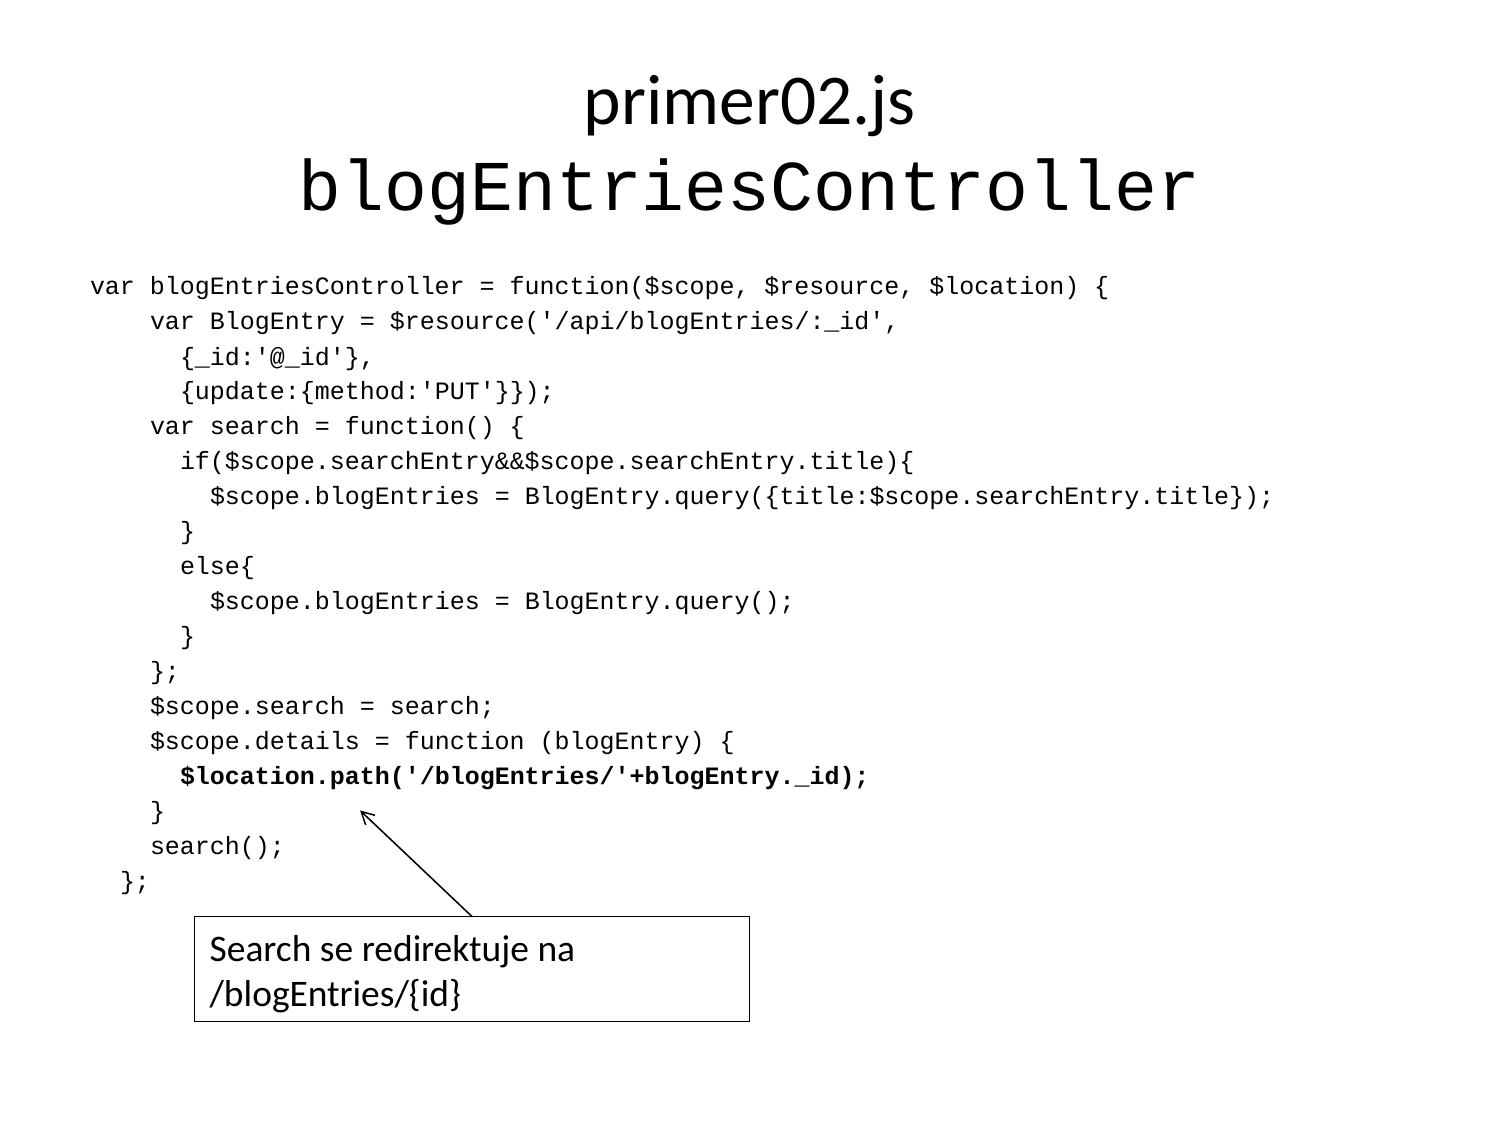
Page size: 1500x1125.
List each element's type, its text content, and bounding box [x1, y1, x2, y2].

list var blogEntriesController = function($scope, $resource, $location) { var BlogEntry = $resource('/api/blogEntries/:_id', {_id:'@_id'}, {update:{method:'PUT'}}); var search = function() { if($scope.searchEntry&&$scope.searchEntry.title){ $scope.blogEntries = BlogEntry.query({title:$scope.searchEntry.title}); } else{ $scope.blogEntries = BlogEntry.query(); } }; $scope.search = search; $scope.details = function (blogEntry) { $location.path('/blogEntries/'+blogEntry._id); } search(); }; [75, 262, 1425, 1005]
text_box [359, 810, 473, 917]
text_box Search se redirektuje na /blogEntries/{id} [194, 916, 750, 1022]
title primer02.js blogEntriesController [75, 45, 1425, 233]
